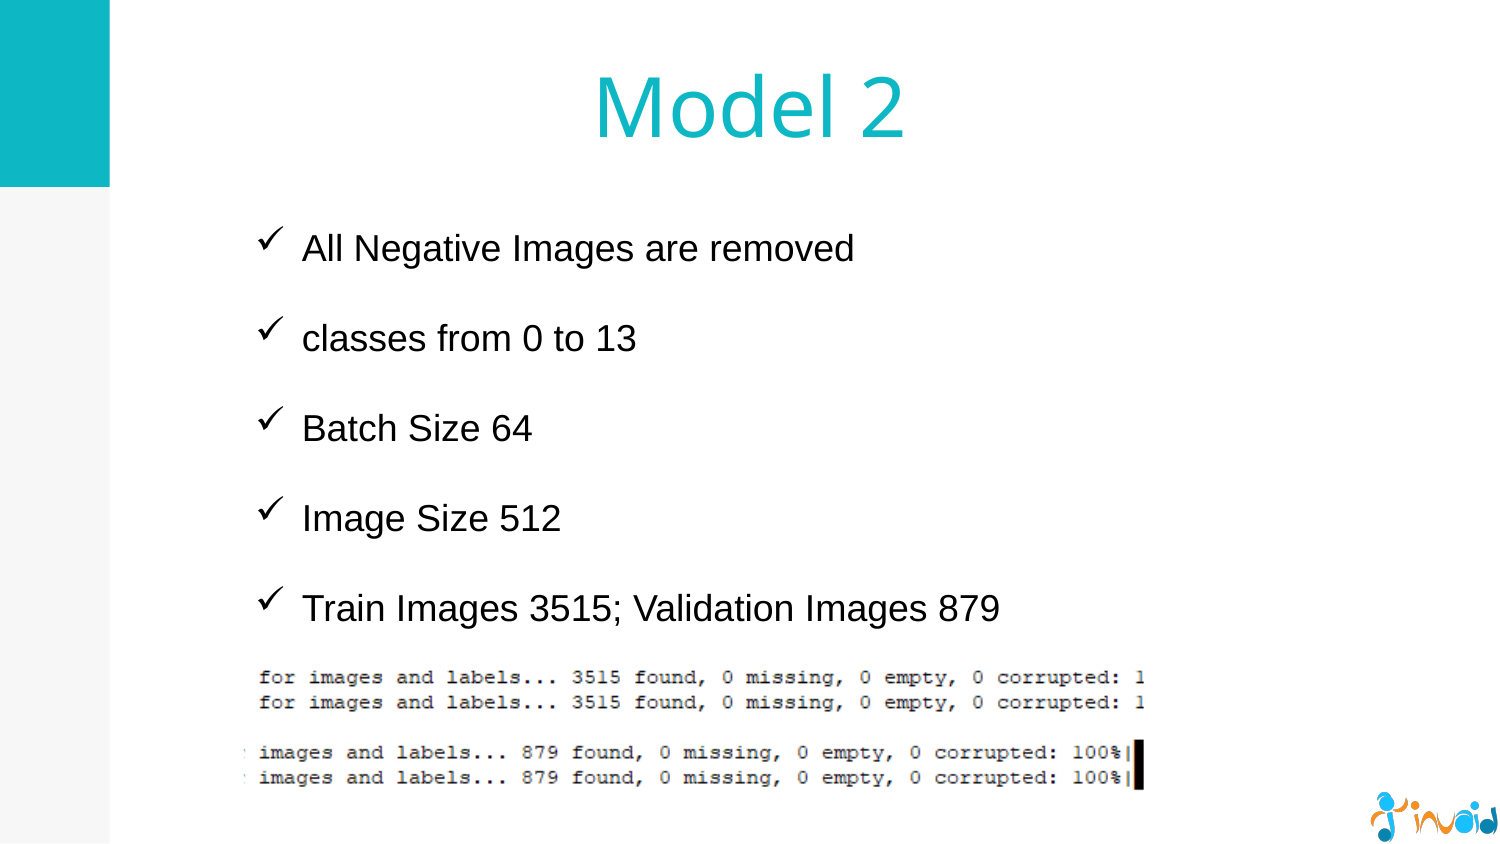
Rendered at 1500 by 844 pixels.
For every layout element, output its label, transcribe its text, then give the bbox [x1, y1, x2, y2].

title Model 2 [243, 33, 1257, 175]
text_box All Negative Images are removed classes from 0 to 13 Batch Size 64 Image Size 512 Train Images 3515; Validation Images 879 [243, 218, 1339, 844]
picture [1368, 791, 1500, 844]
picture [243, 657, 1144, 818]
